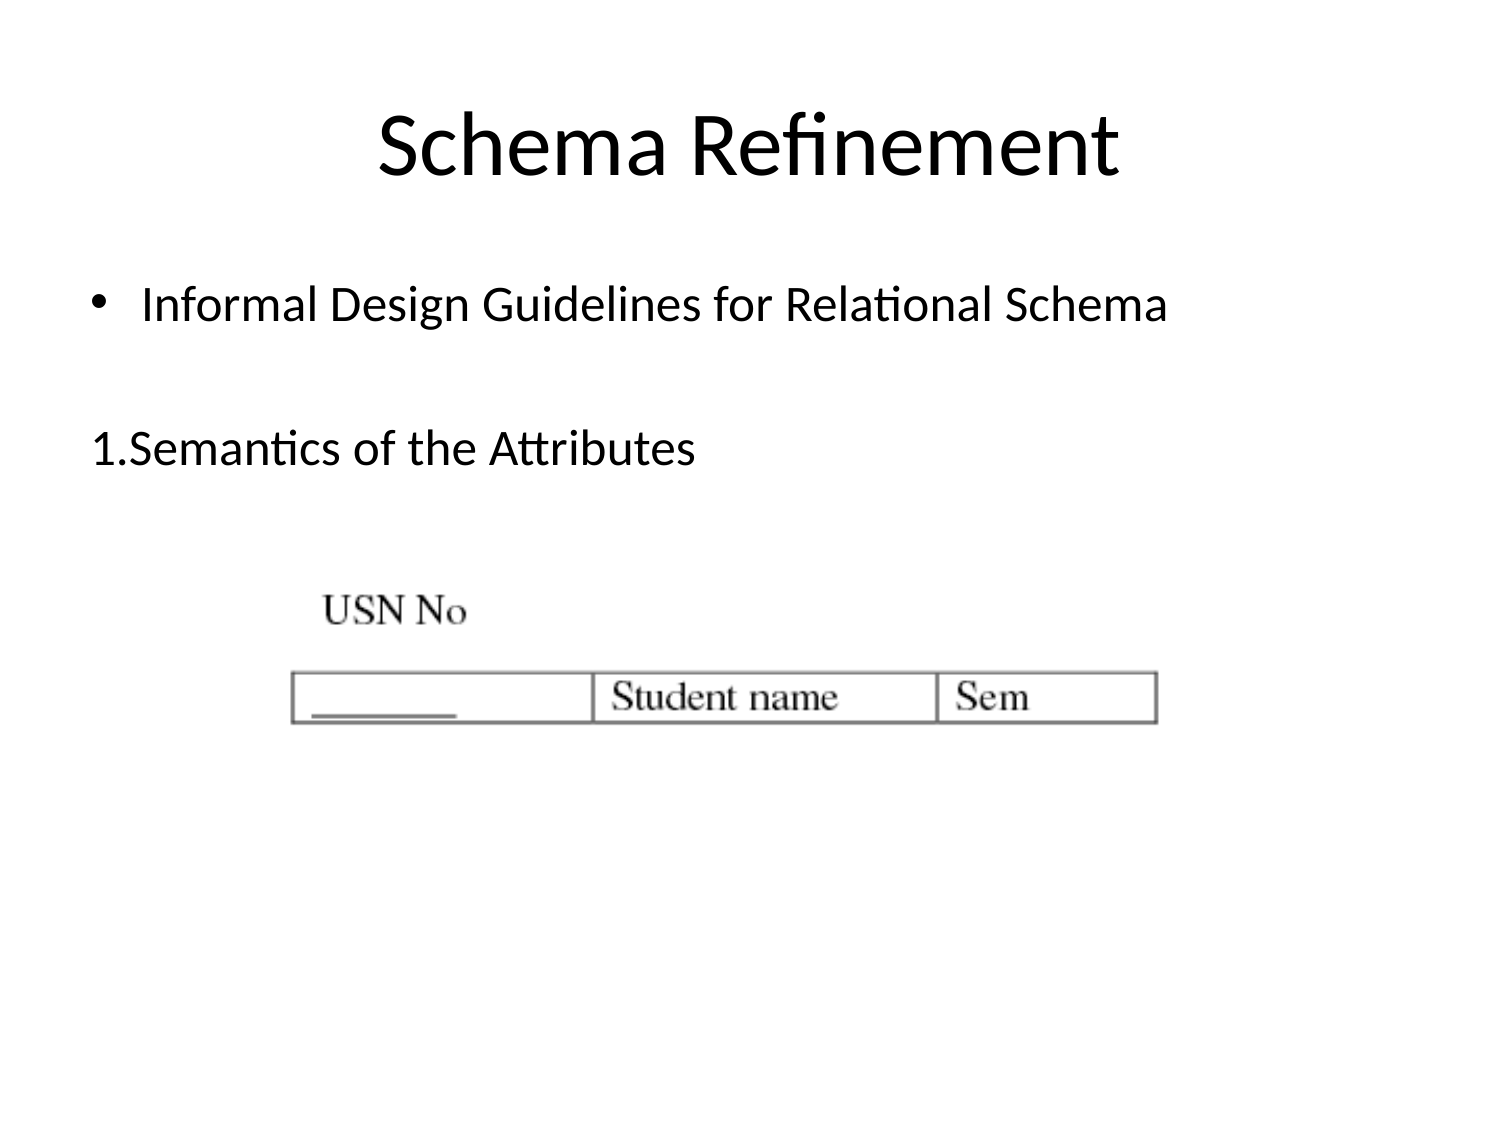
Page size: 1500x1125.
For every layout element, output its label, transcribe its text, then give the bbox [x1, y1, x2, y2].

picture [262, 562, 1211, 788]
list Informal Design Guidelines for Relational Schema 1.Semantics of the Attributes [75, 262, 1425, 763]
title Schema Refinement [75, 45, 1425, 233]
